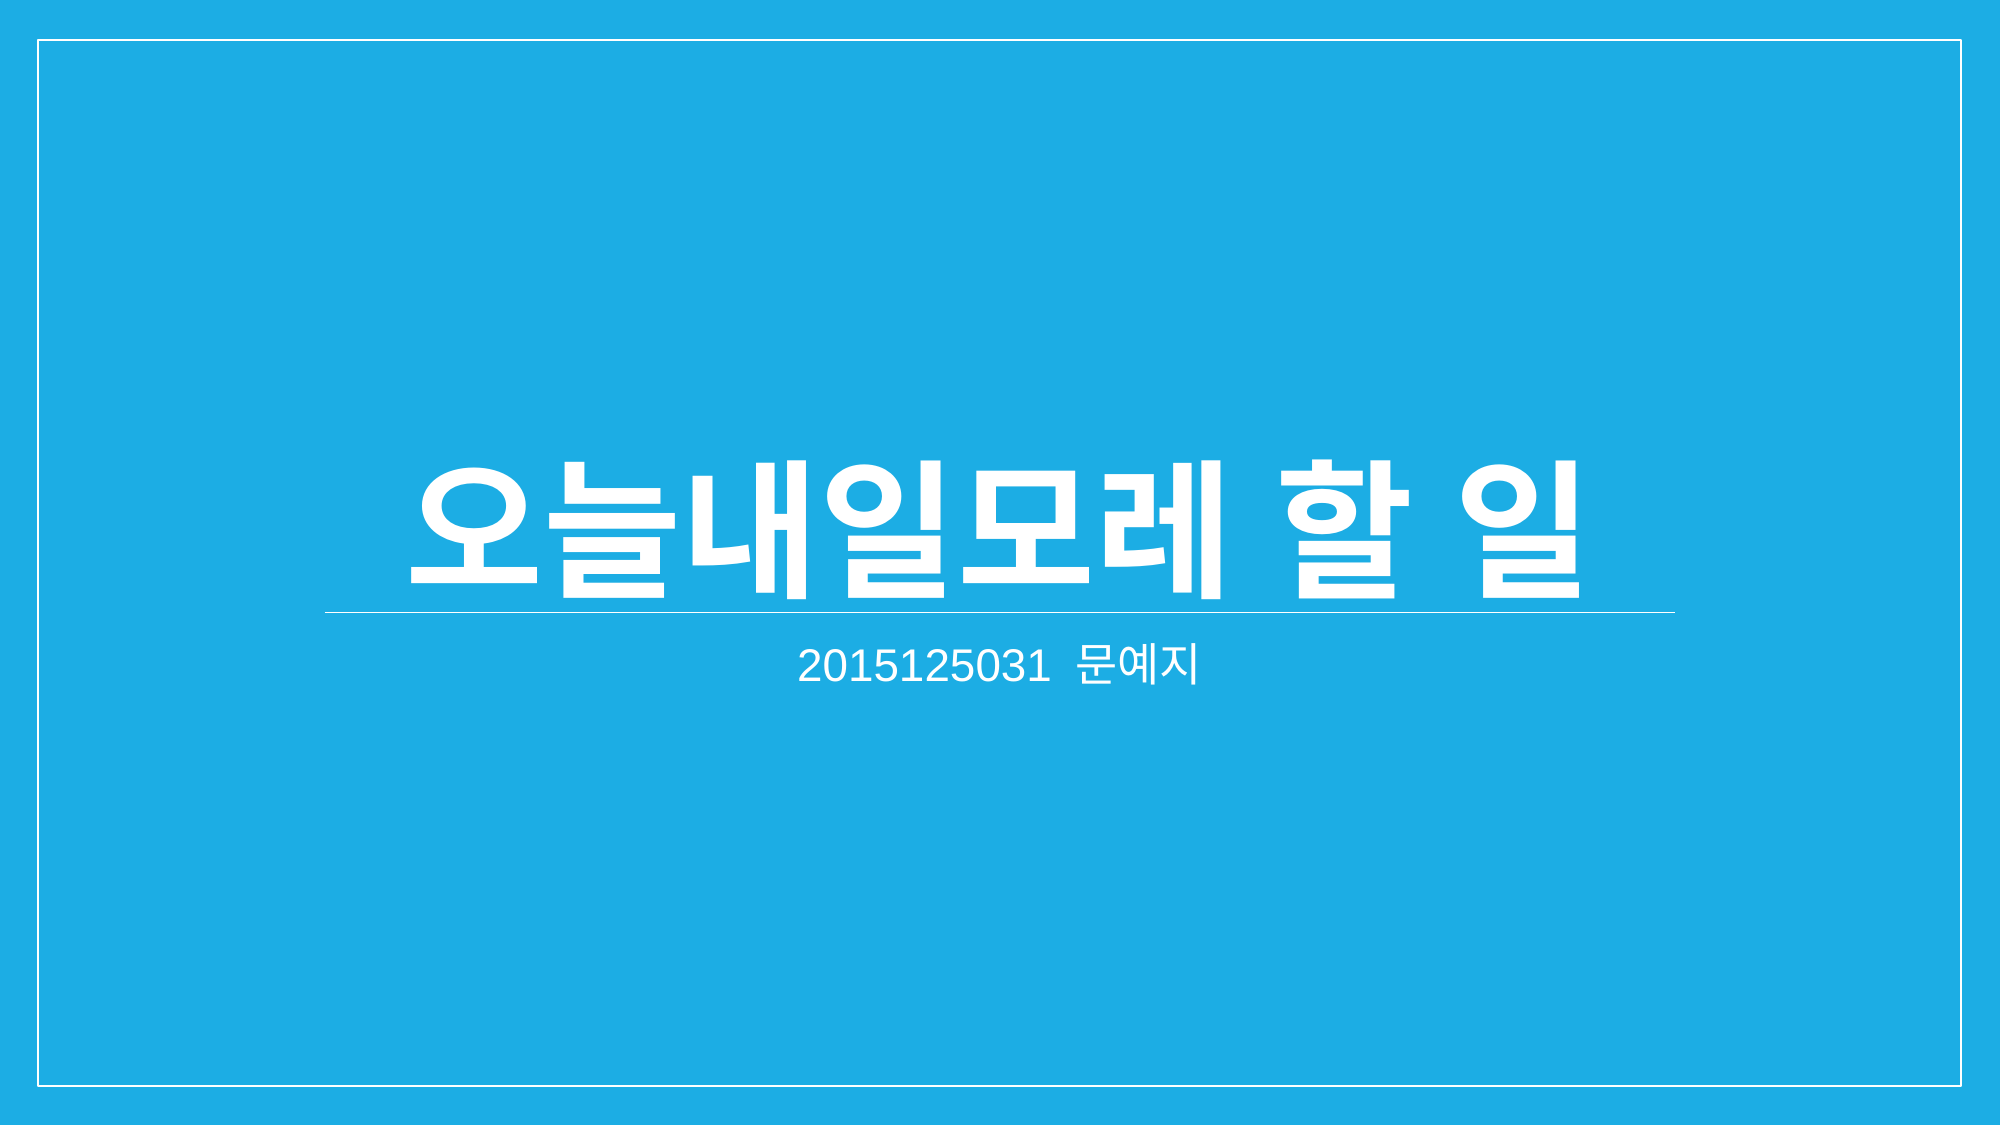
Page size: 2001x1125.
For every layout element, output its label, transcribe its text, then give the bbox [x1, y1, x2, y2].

title 오늘내일모레 할 일 [182, 144, 1818, 625]
subtitle 2015125031 문예지 [280, 634, 1719, 863]
